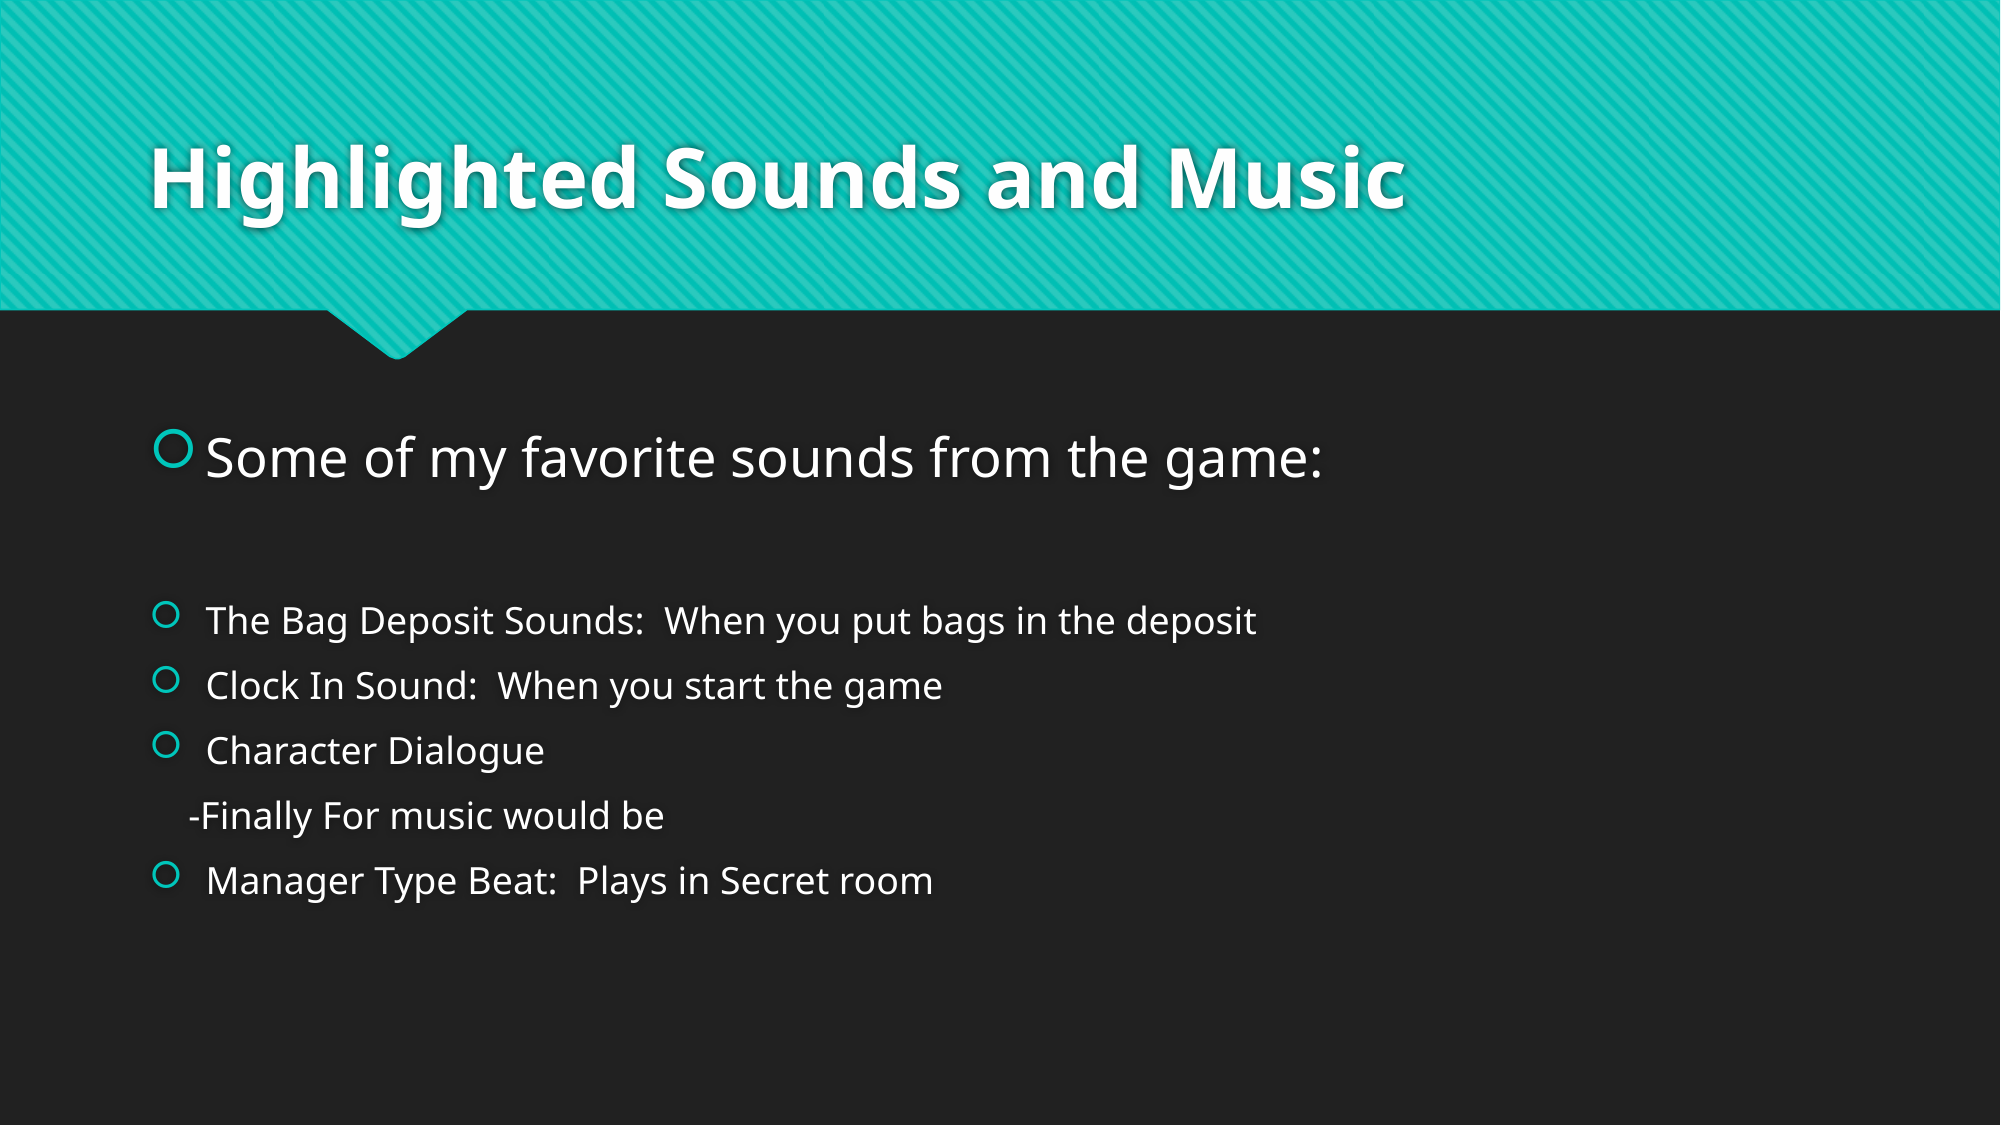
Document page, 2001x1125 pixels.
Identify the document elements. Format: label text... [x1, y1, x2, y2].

title Highlighted Sounds and Music [132, 73, 1868, 233]
list Some of my favorite sounds from the game: The Bag Deposit Sounds: When you put bags in the deposit Clock In Sound: When you start the game Character Dialogue -Finally For music would be Manager Type Beat: Plays in Secret room [134, 364, 1866, 962]
